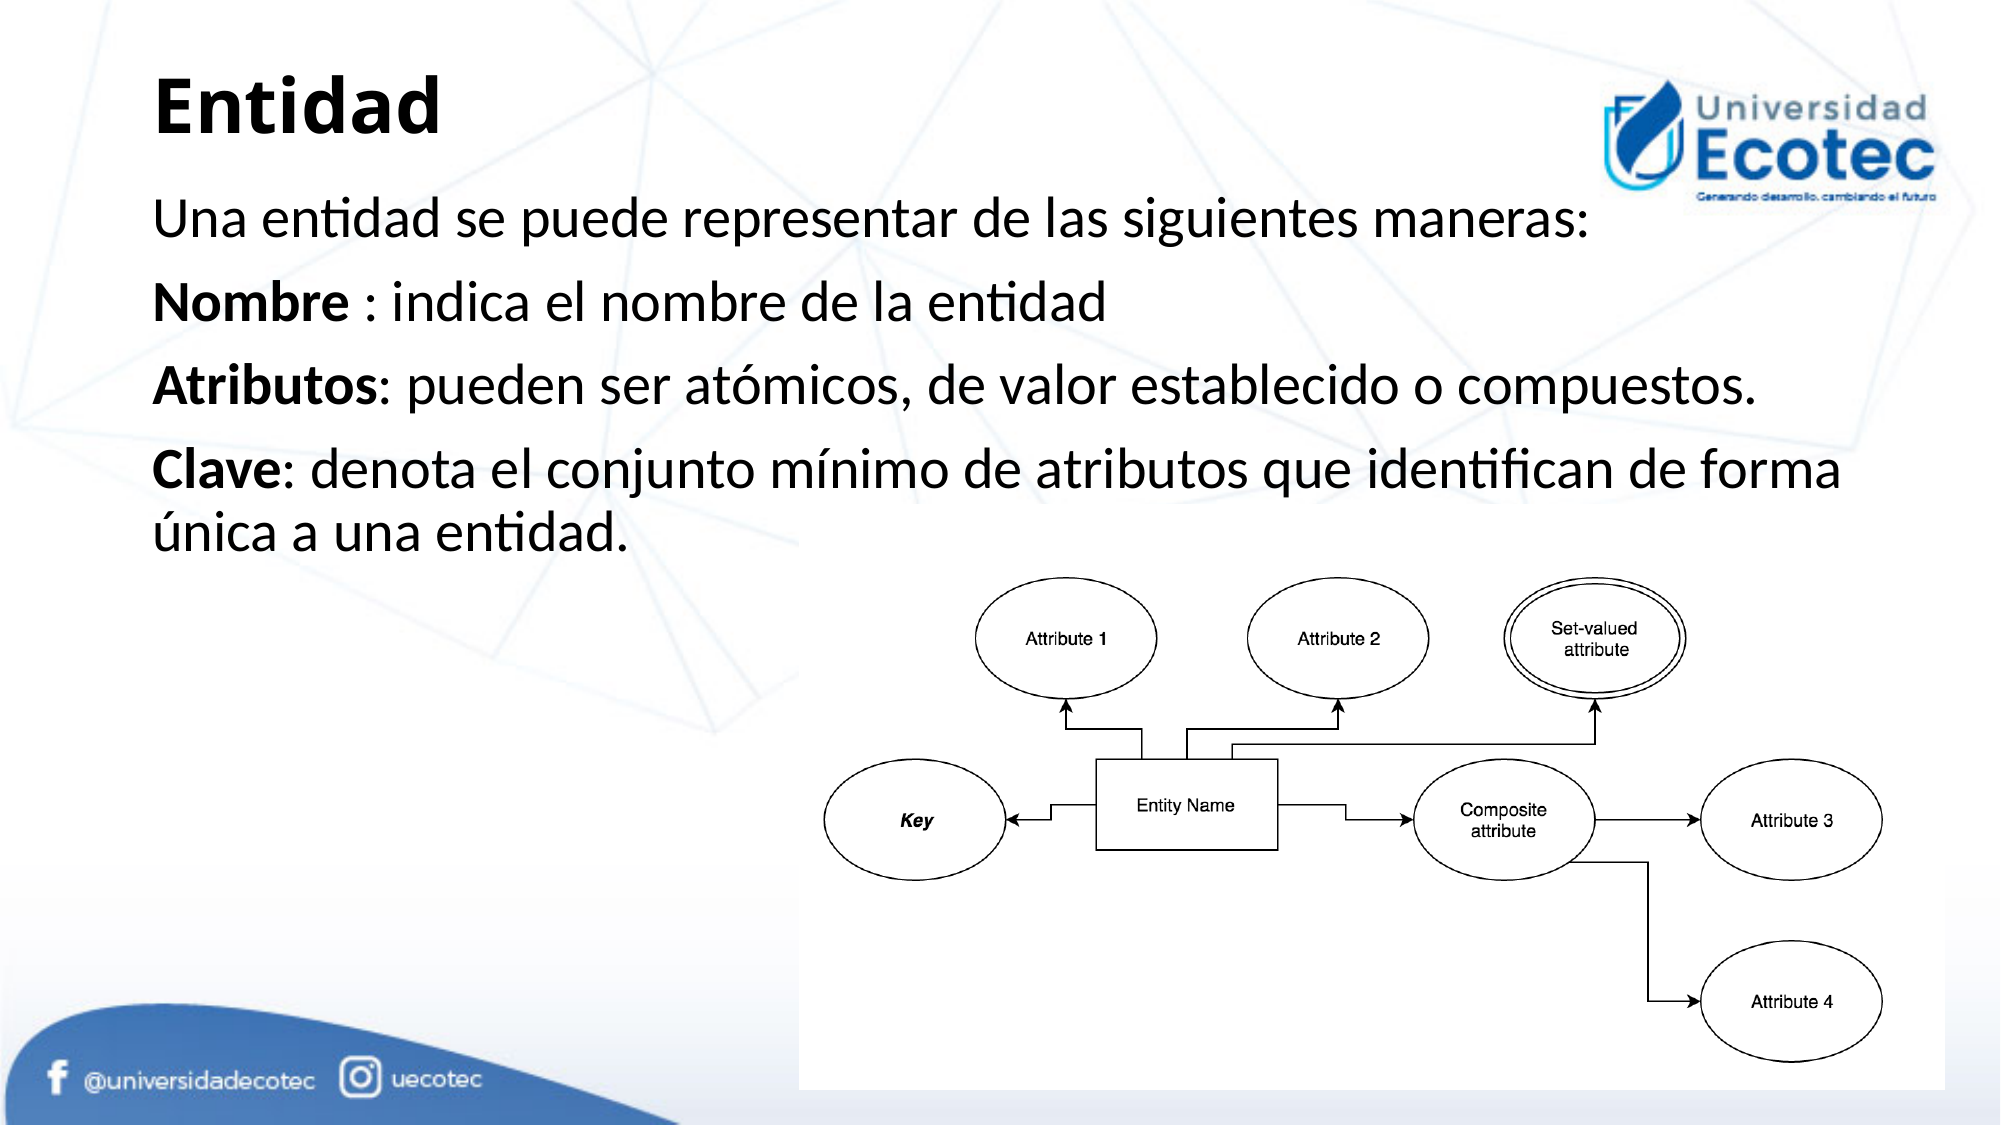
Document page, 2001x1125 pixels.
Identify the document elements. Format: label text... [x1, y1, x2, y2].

picture [0, 0, 2001, 1125]
title Entidad [137, 59, 824, 158]
list Una entidad se puede representar de las siguientes maneras: Nombre : indica el nombre de la entidad Atributos: pueden ser atómicos, de valor establecido o compuestos. Clave: denota el conjunto mínimo de atributos que identifican de forma única a una entidad. [137, 179, 1863, 894]
